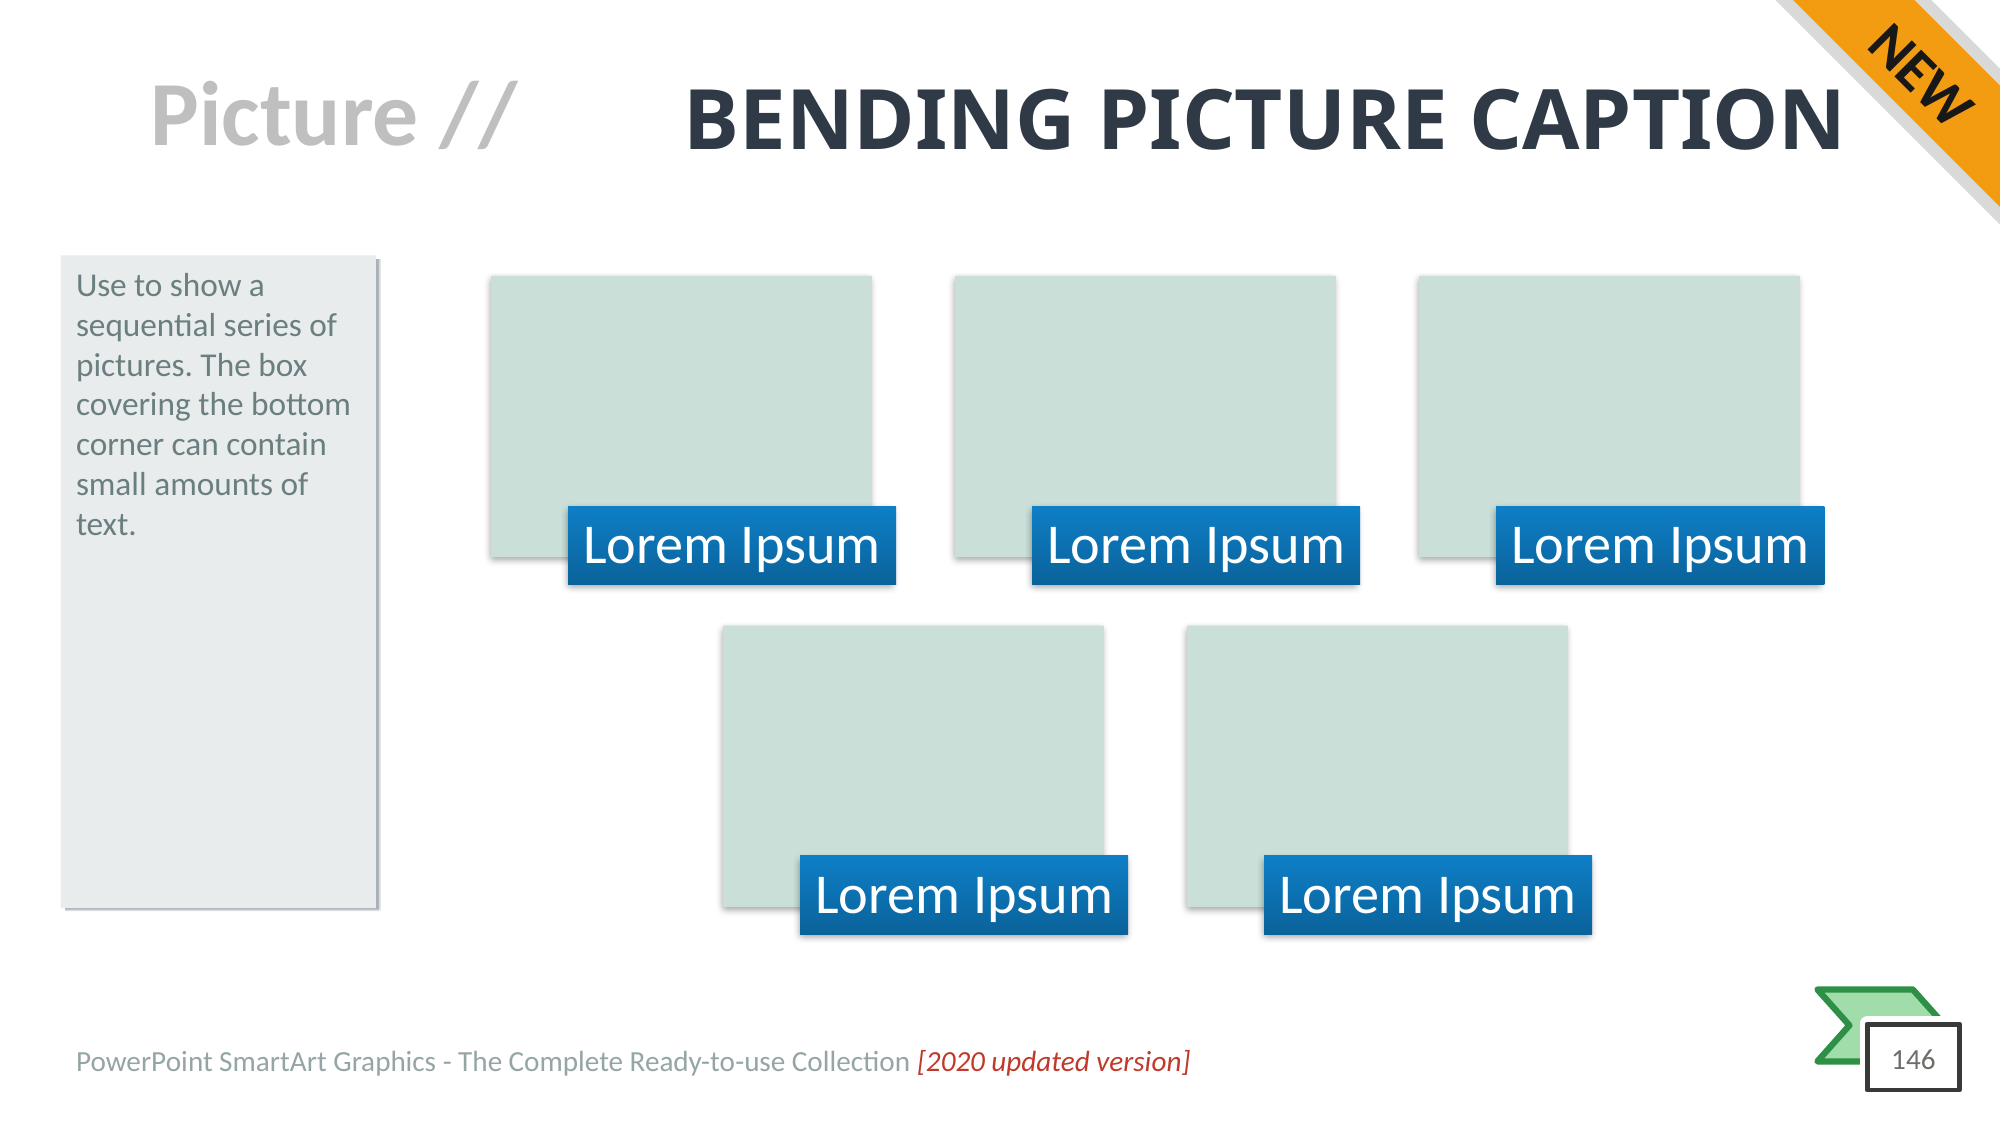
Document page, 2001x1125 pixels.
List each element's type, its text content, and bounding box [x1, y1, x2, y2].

list Use to show a sequential series of pictures. The box covering the bottom corner can contain small amounts of text. [60, 255, 376, 909]
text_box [1774, 0, 2000, 225]
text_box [490, 275, 1825, 935]
title BENDING PICTURE CAPTION [453, 14, 1769, 218]
footer PowerPoint SmartArt Graphics - The Complete Ready-to-use Collection [2020 updated version] [60, 1030, 1320, 1091]
